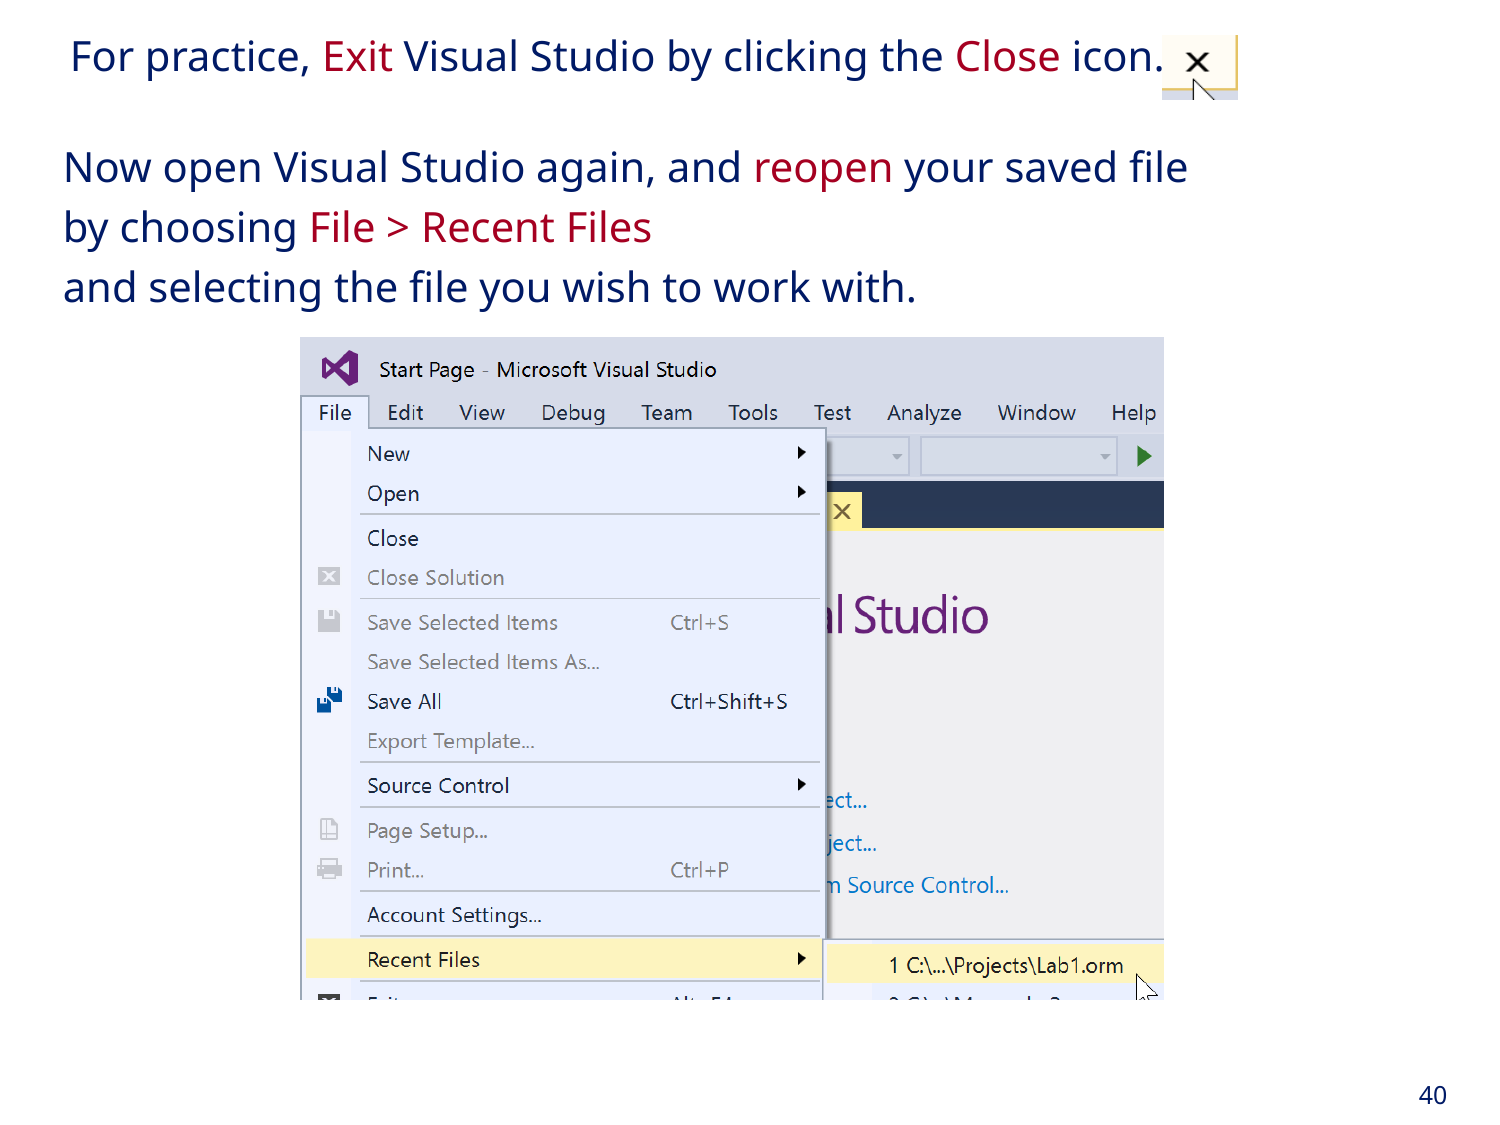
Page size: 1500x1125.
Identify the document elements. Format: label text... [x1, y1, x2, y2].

text_box For practice, Exit Visual Studio by clicking the Close icon. [55, 12, 1180, 88]
picture [299, 337, 1164, 1001]
text_box Now open Visual Studio again, and reopen your saved file by choosing File > Recent Files and selecting the file you wish to work with. [48, 123, 1204, 319]
picture [1162, 35, 1238, 101]
slide_number 40 [1112, 1071, 1463, 1125]
